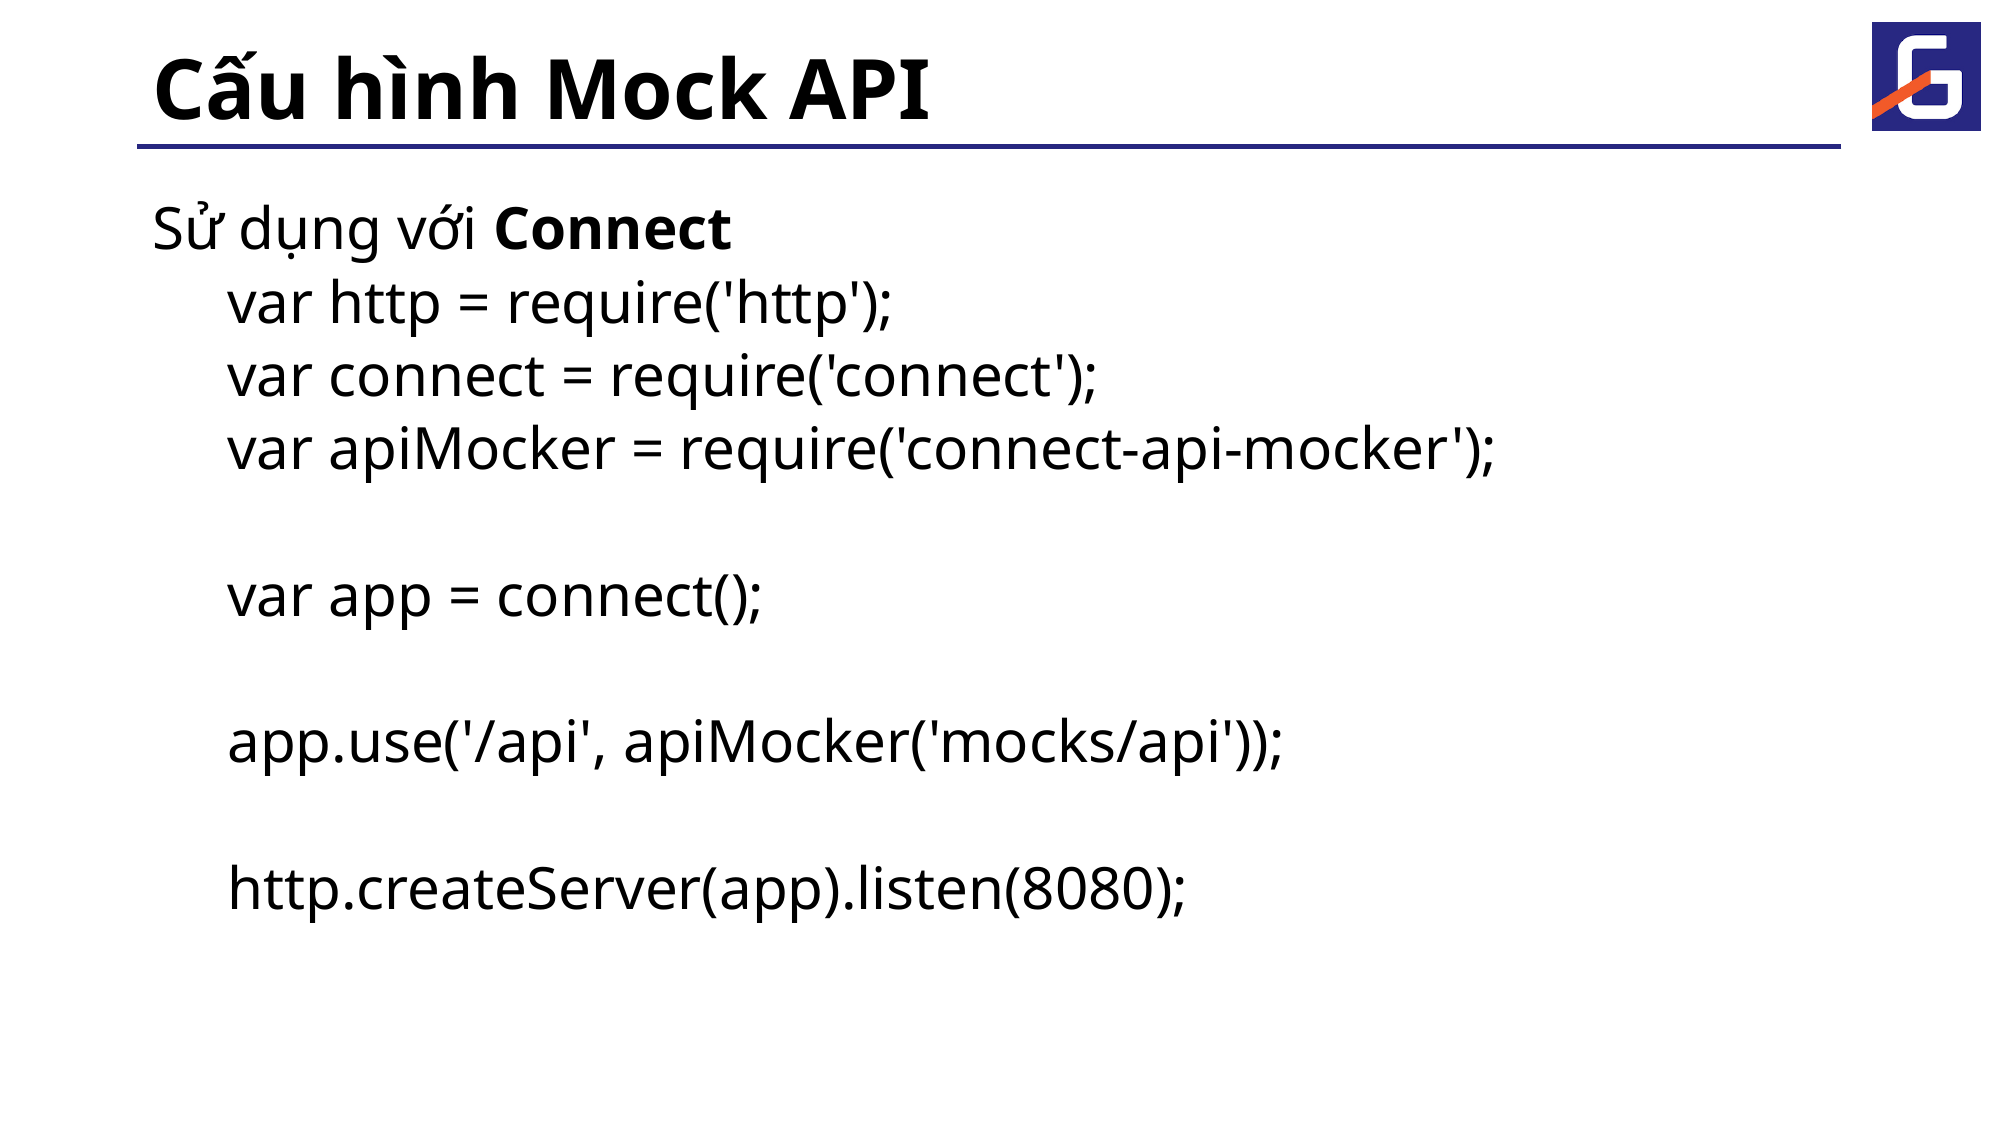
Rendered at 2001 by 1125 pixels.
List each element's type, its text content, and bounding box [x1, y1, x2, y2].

title Cấu hình Mock API [137, 26, 1863, 160]
list Sử dụng với Connect var http = require('http'); var connect = require('connect'); var apiMocker = require('connect-api-mocker'); var app = connect(); app.use('/api', apiMocker('mocks/api')); http.createServer(app).listen(8080); [137, 192, 1935, 1096]
picture [1872, 22, 1981, 131]
